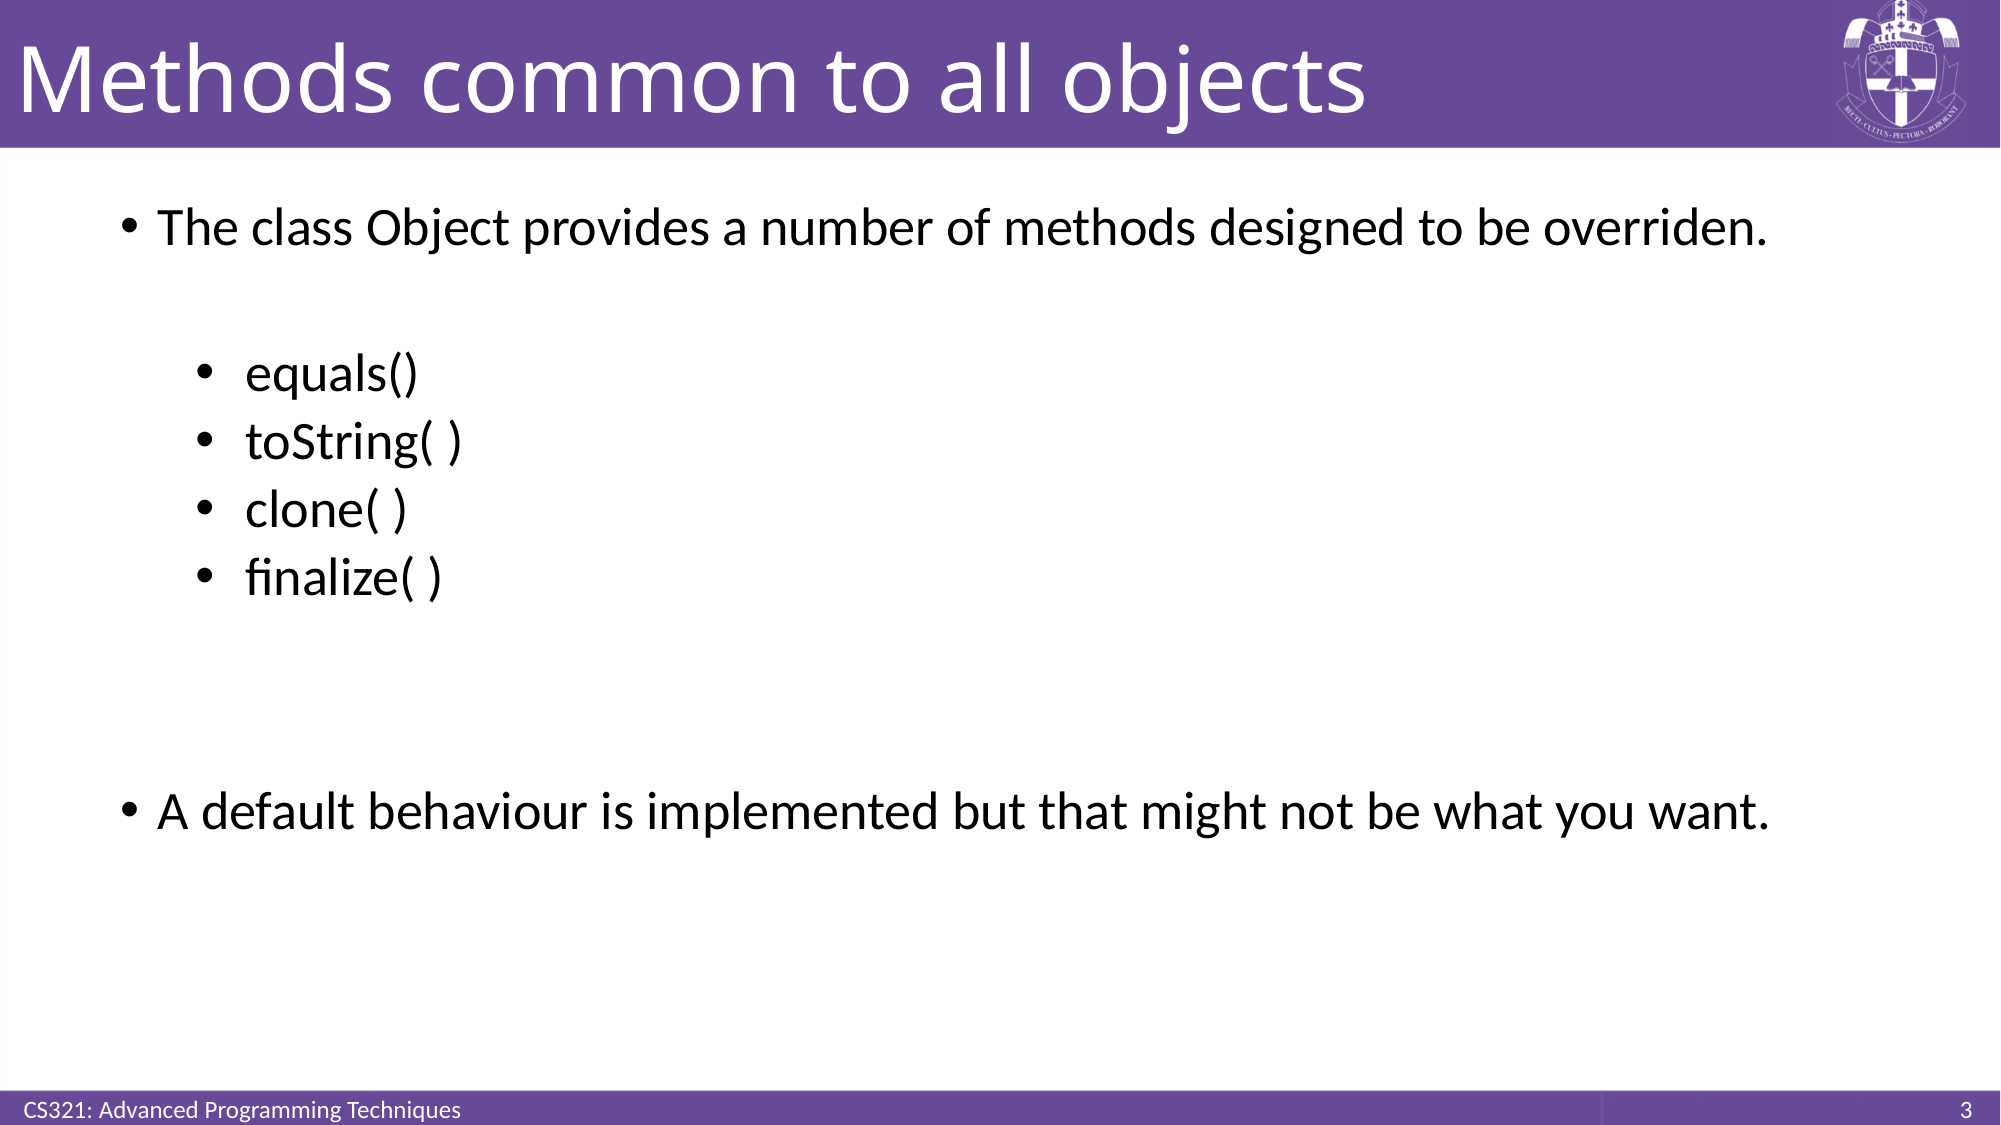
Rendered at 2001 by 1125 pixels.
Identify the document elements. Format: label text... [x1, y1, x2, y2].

picture [0, 0, 2001, 1125]
title Methods common to all objects [0, 0, 1725, 192]
footer CS321: Advanced Programming Techniques [8, 1078, 499, 1125]
slide_number 3 [1862, 1078, 1994, 1125]
list The class Object provides a number of methods designed to be overriden. equals() toString( ) clone( ) finalize( ) A default behaviour is implemented but that might not be what you want. [105, 191, 1831, 914]
